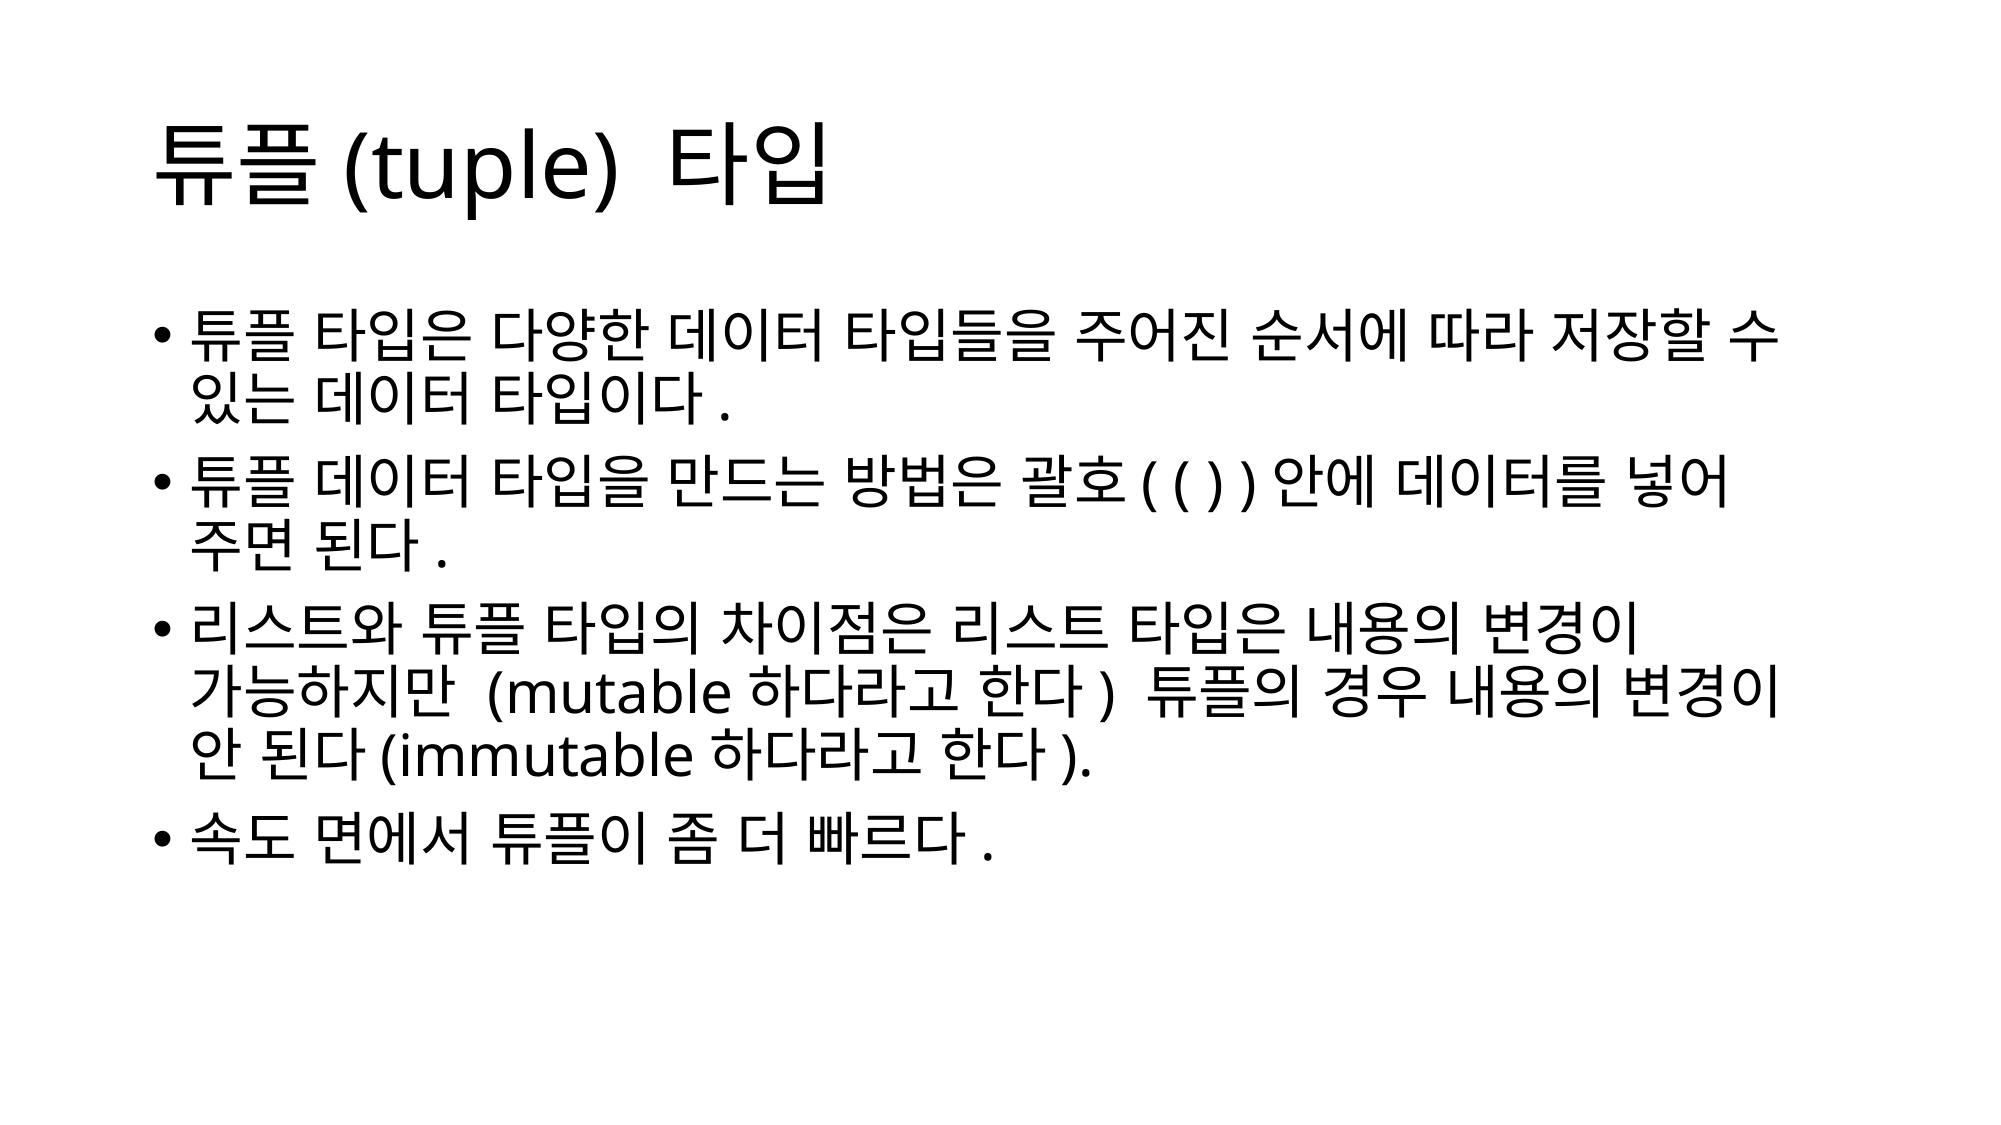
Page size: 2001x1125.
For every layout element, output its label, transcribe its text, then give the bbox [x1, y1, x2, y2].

title 튜플(tuple) 타입 [137, 59, 1863, 278]
list 튜플 타입은 다양한 데이터 타입들을 주어진 순서에 따라 저장할 수 있는 데이터 타입이다. 튜플 데이터 타입을 만드는 방법은 괄호( ( ) )안에 데이터를 넣어 주면 된다. 리스트와 튜플 타입의 차이점은 리스트 타입은 내용의 변경이 가능하지만 (mutable하다라고 한다) 튜플의 경우 내용의 변경이 안 된다(immutable하다라고 한다). 속도 면에서 튜플이 좀 더 빠르다. [137, 299, 1863, 1014]
